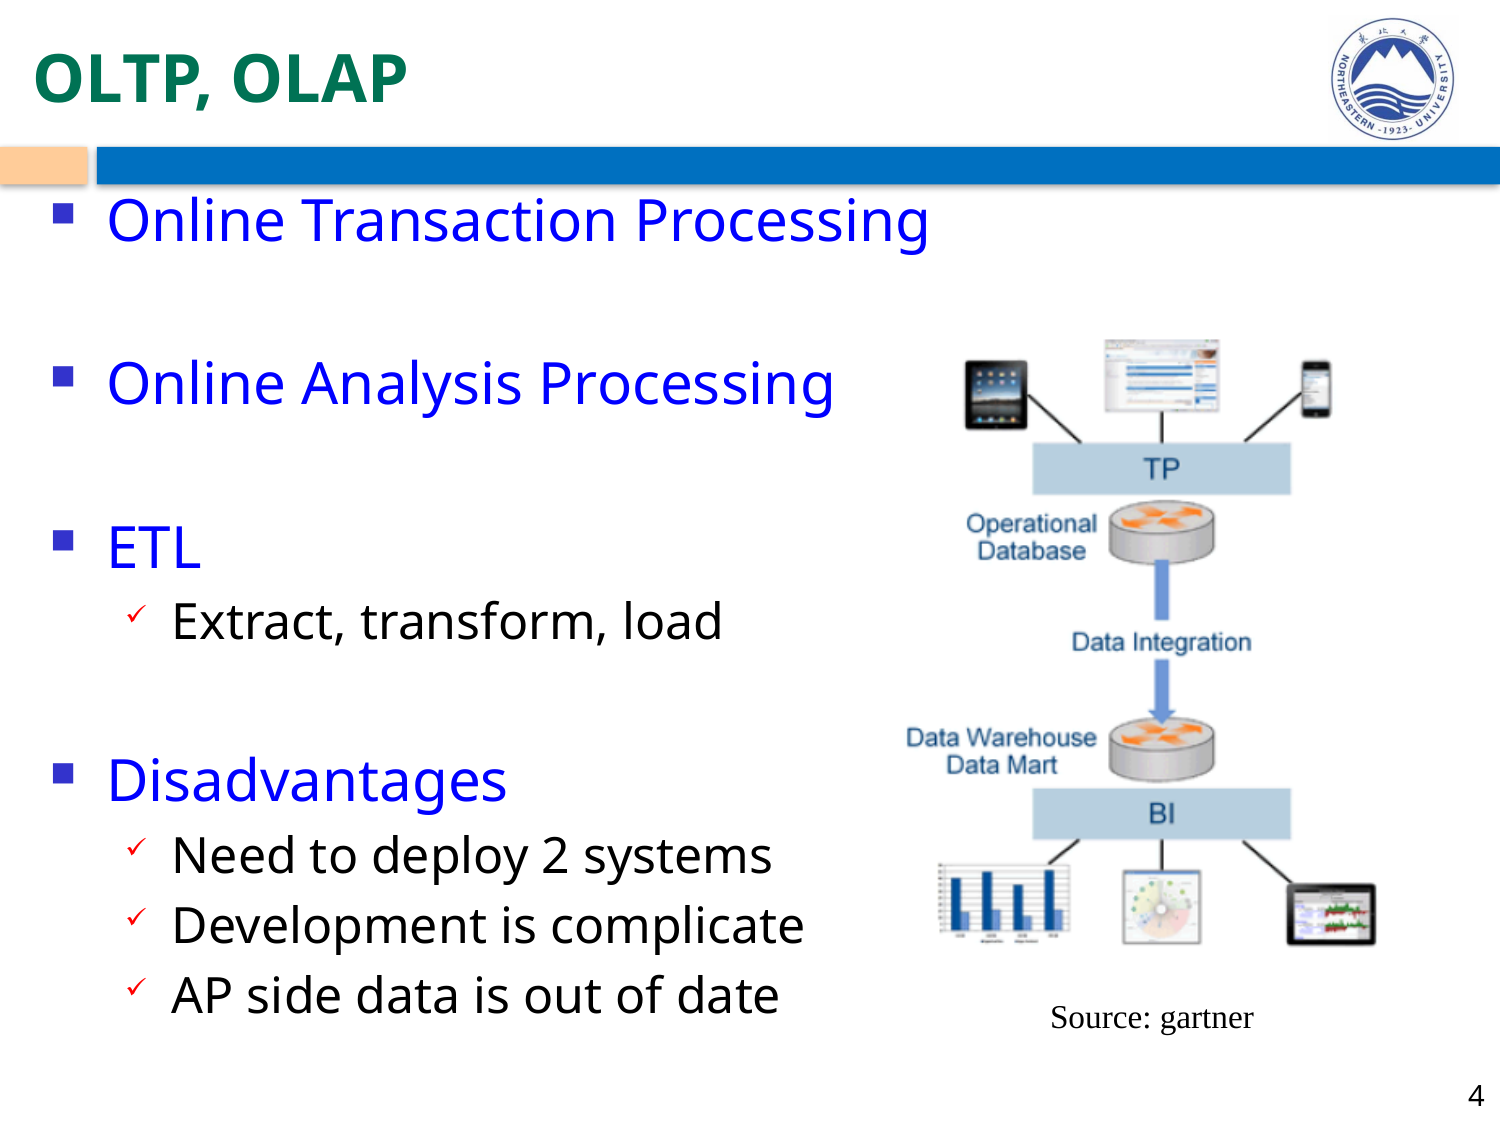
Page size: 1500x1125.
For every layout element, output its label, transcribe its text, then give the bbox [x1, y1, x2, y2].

title OLTP, OLAP [17, 35, 967, 123]
list Online Transaction Processing Online Analysis Processing ETL Extract, transform, load Disadvantages Need to deploy 2 systems Development is complicate AP side data is out of date [35, 175, 1411, 1026]
slide_number 4 [1187, 1049, 1500, 1125]
text_box Source: gartner [1035, 987, 1270, 1043]
picture [1328, 15, 1459, 143]
picture [836, 316, 1469, 964]
